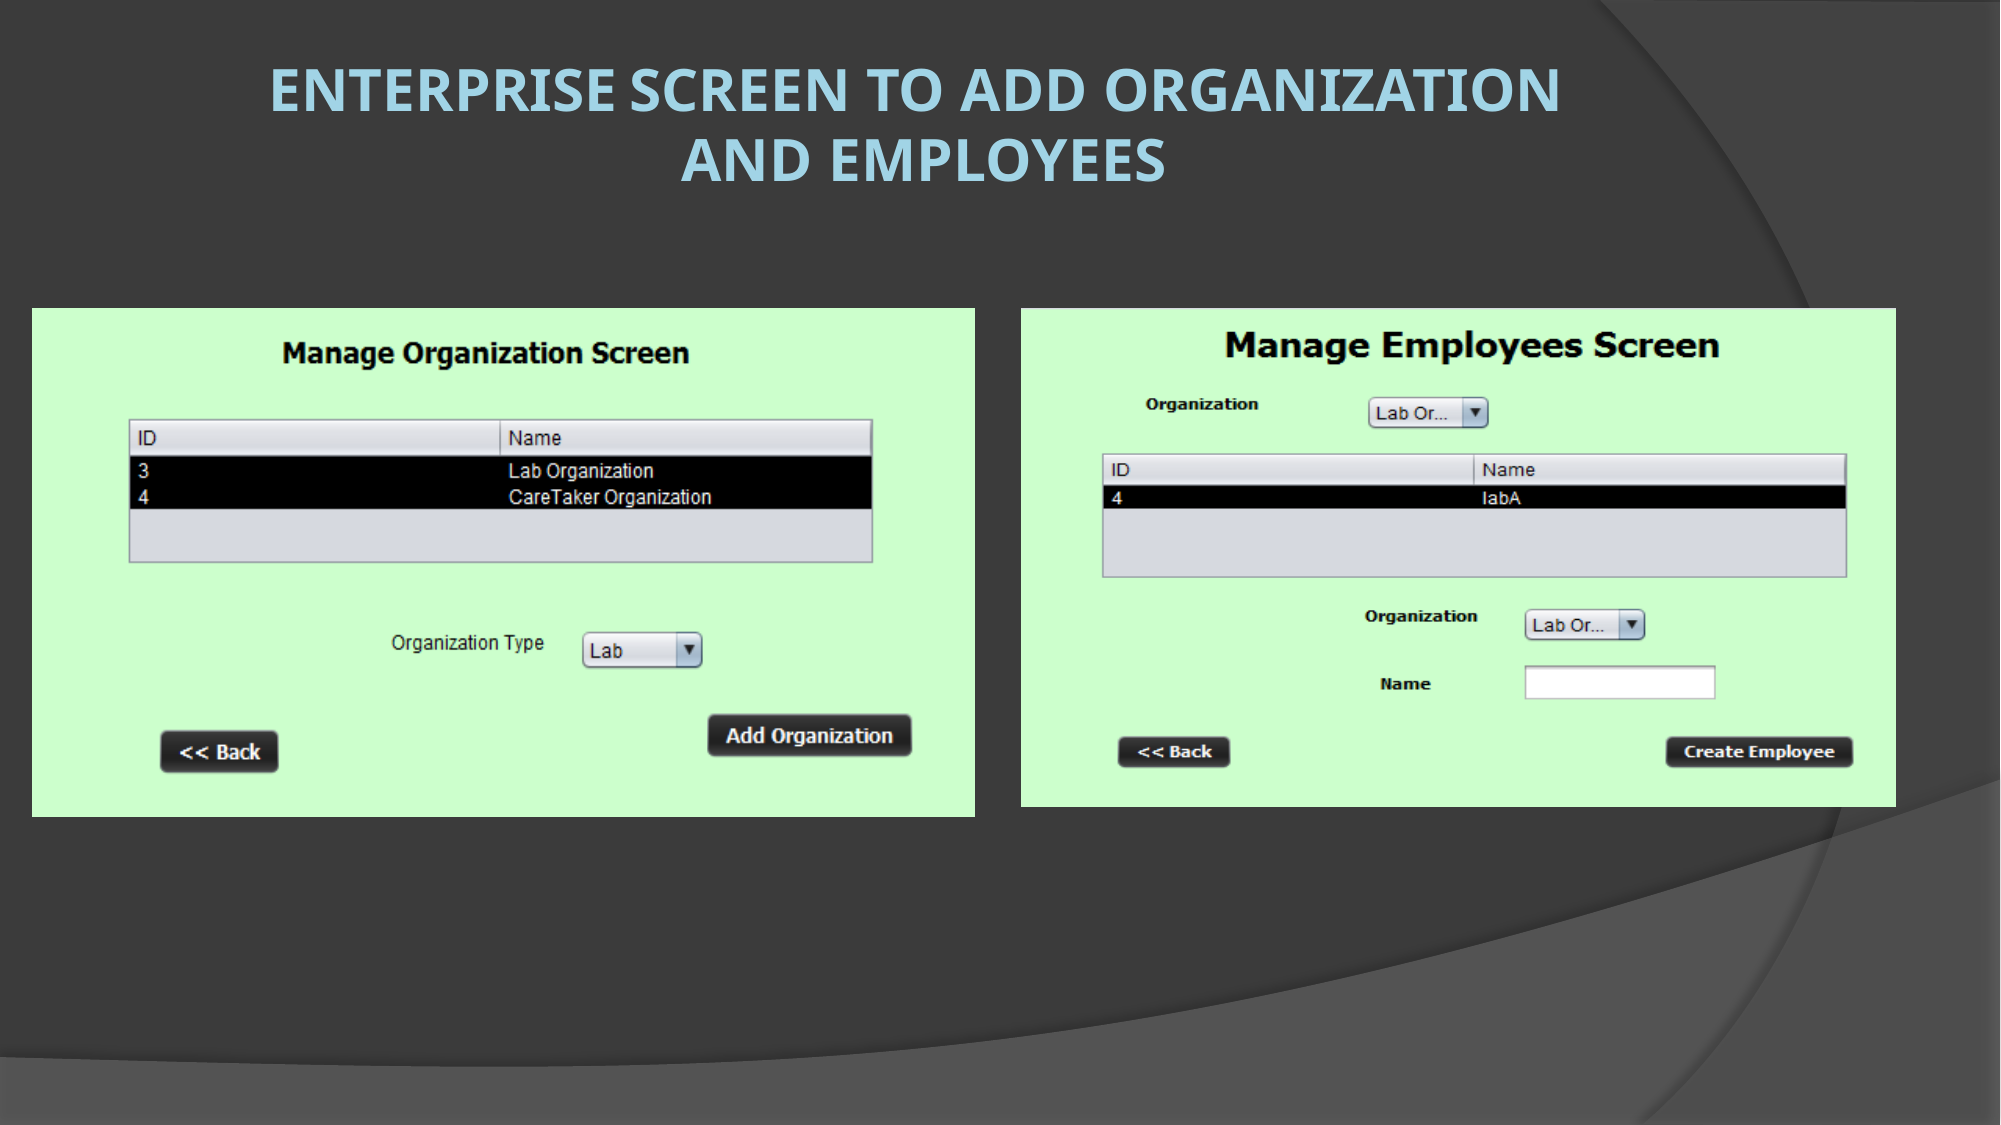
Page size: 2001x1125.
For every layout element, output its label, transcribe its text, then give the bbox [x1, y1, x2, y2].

picture [1021, 308, 1896, 807]
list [32, 308, 975, 817]
title Enterprise Screen to add Organization and employees [99, 45, 1734, 201]
